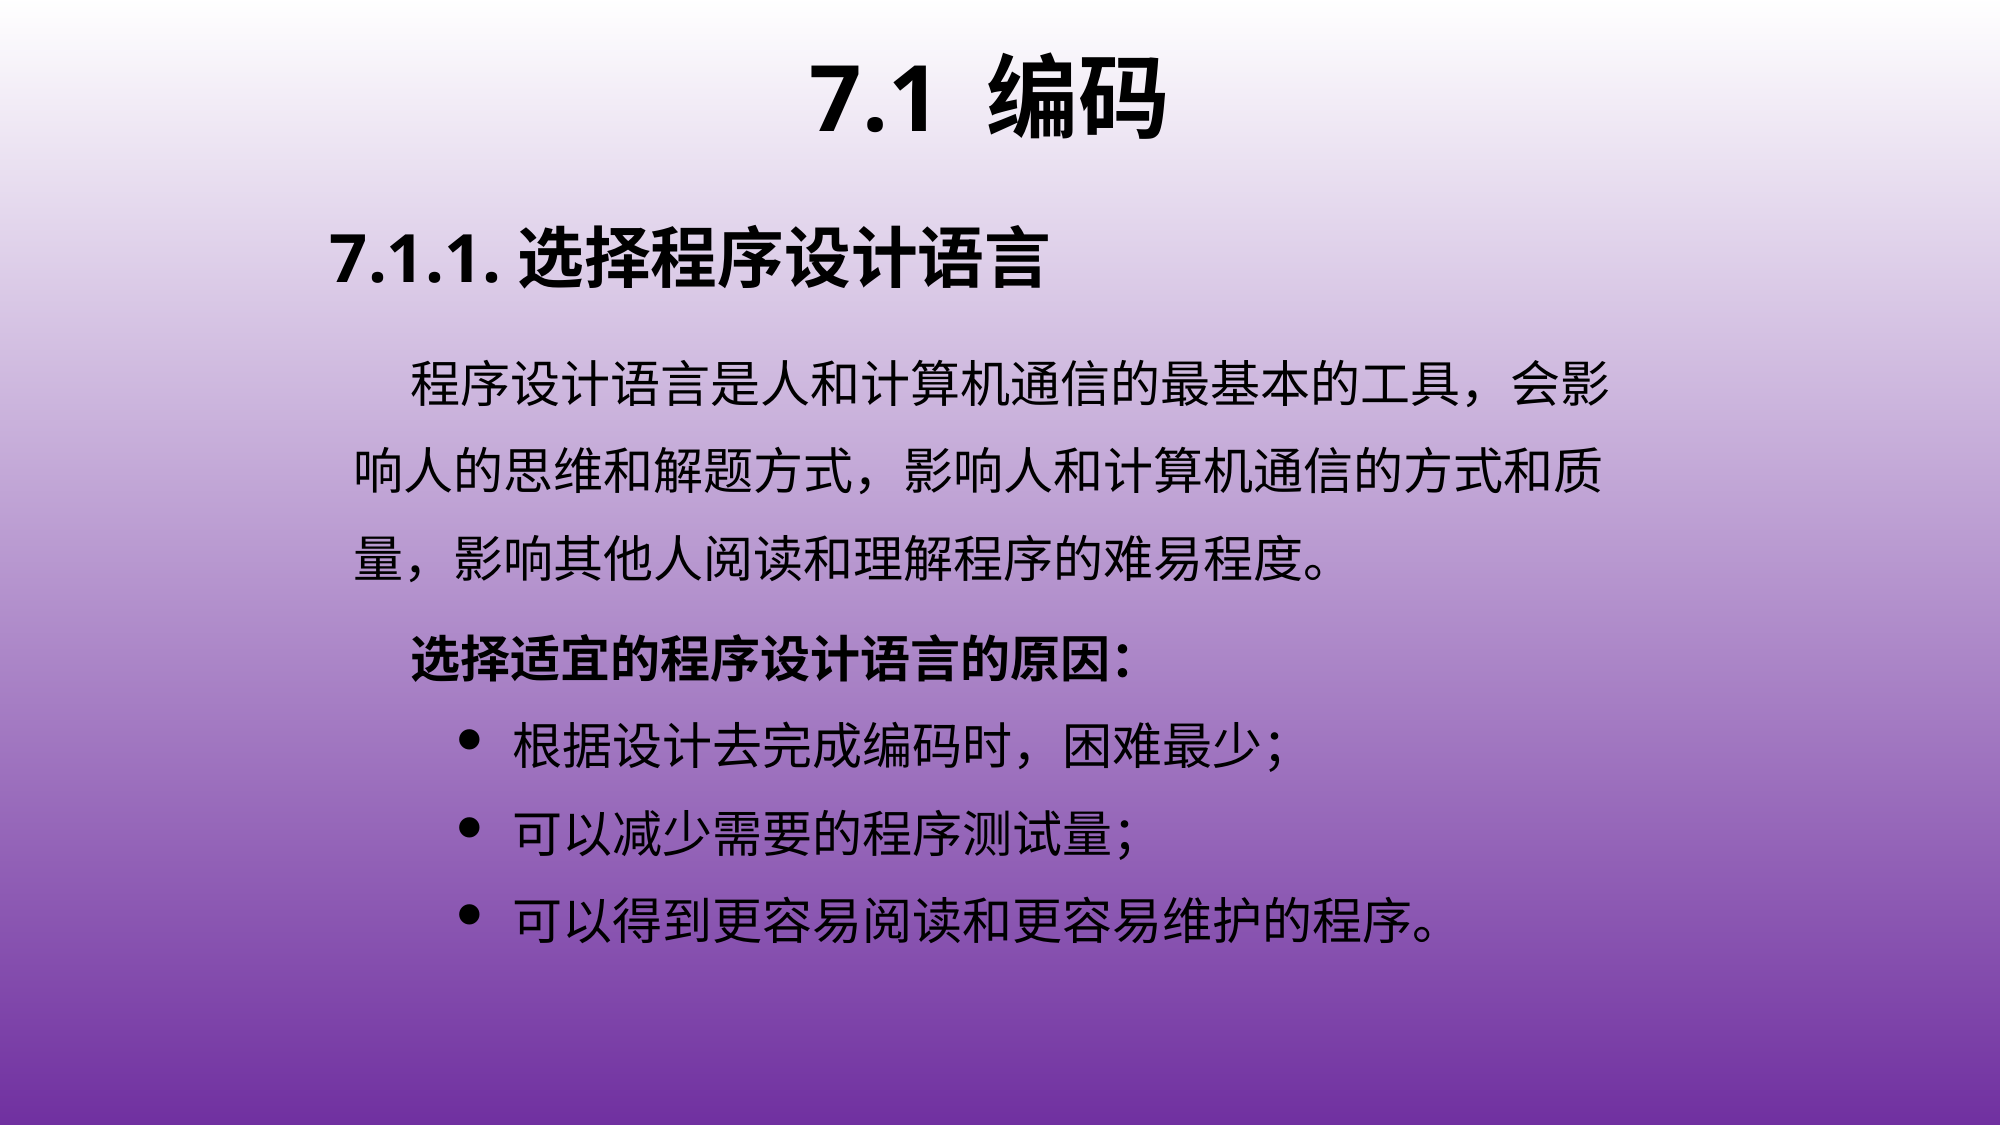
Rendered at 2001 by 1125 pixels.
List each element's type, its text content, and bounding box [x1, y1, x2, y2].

text_box 程序设计语言是人和计算机通信的最基本的工具，会影响人的思维和解题方式，影响人和计算机通信的方式和质量，影响其他人阅读和理解程序的难易程度。 选择适宜的程序设计语言的原因： 根据设计去完成编码时，困难最少； 可以减少需要的程序测试量； 可以得到更容易阅读和更容易维护的程序。 [338, 317, 1666, 957]
title 7.1 编码 [314, 1, 1665, 189]
list 7.1.1.选择程序设计语言 [314, 208, 1665, 308]
